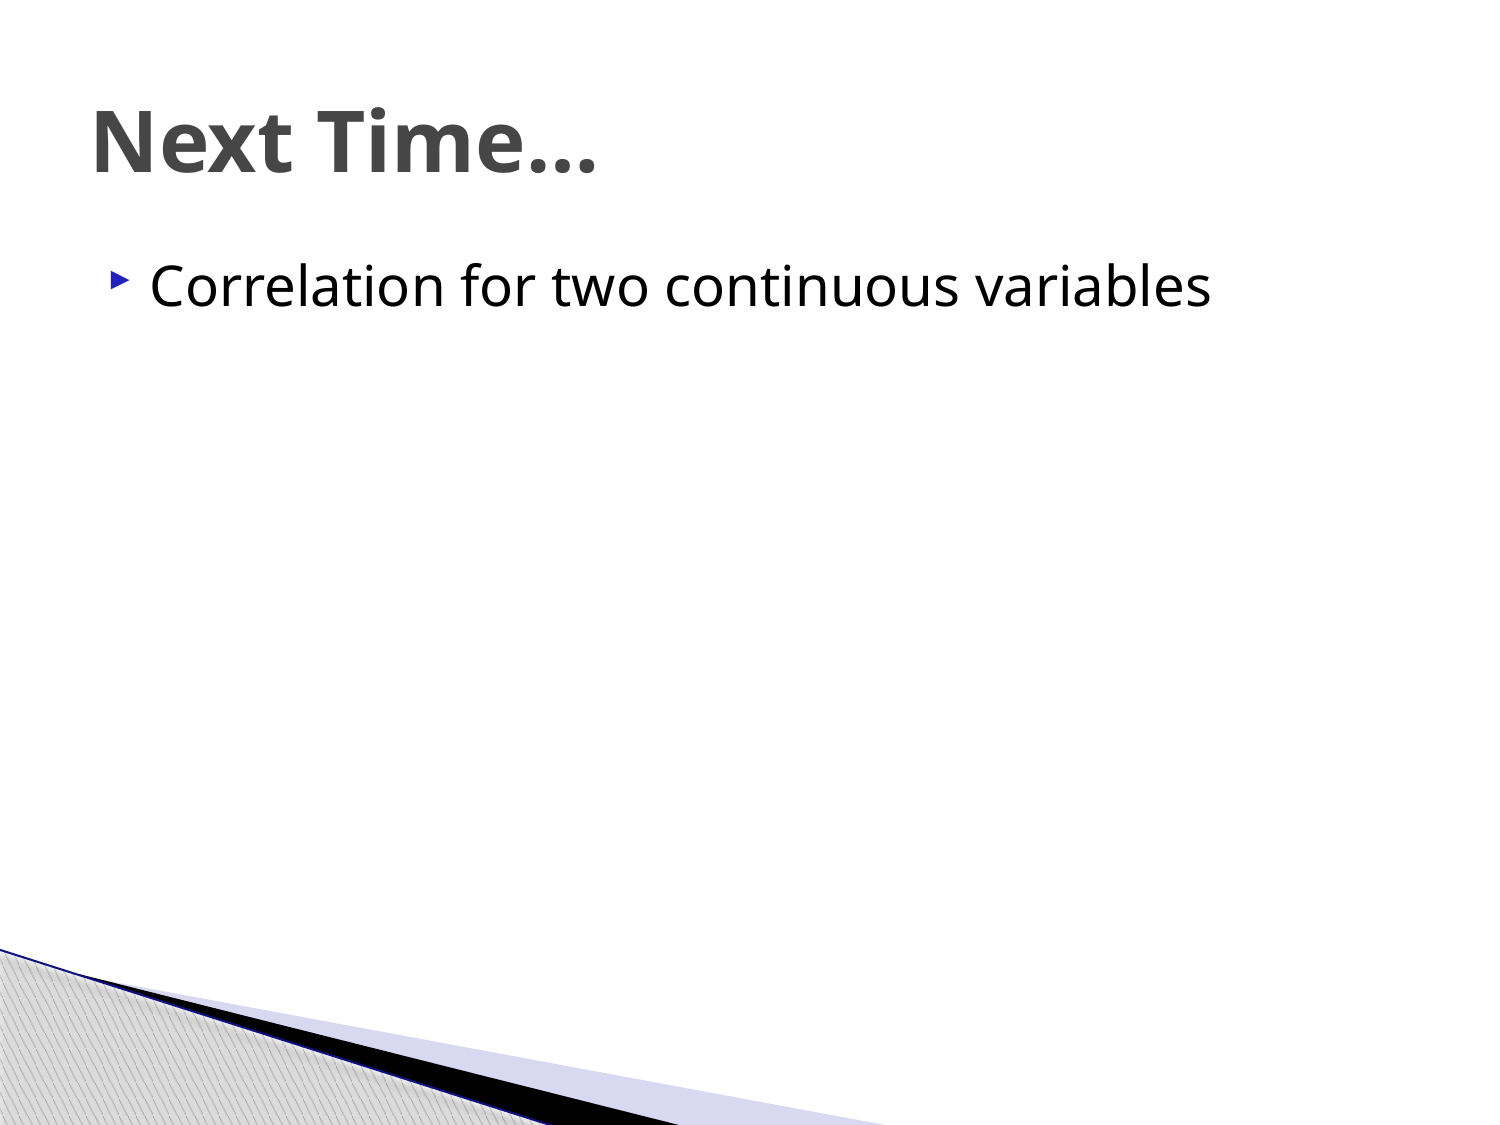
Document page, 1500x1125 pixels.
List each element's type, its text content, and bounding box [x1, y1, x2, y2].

title Next Time… [75, 45, 1425, 233]
list Correlation for two continuous variables [75, 243, 1425, 986]
